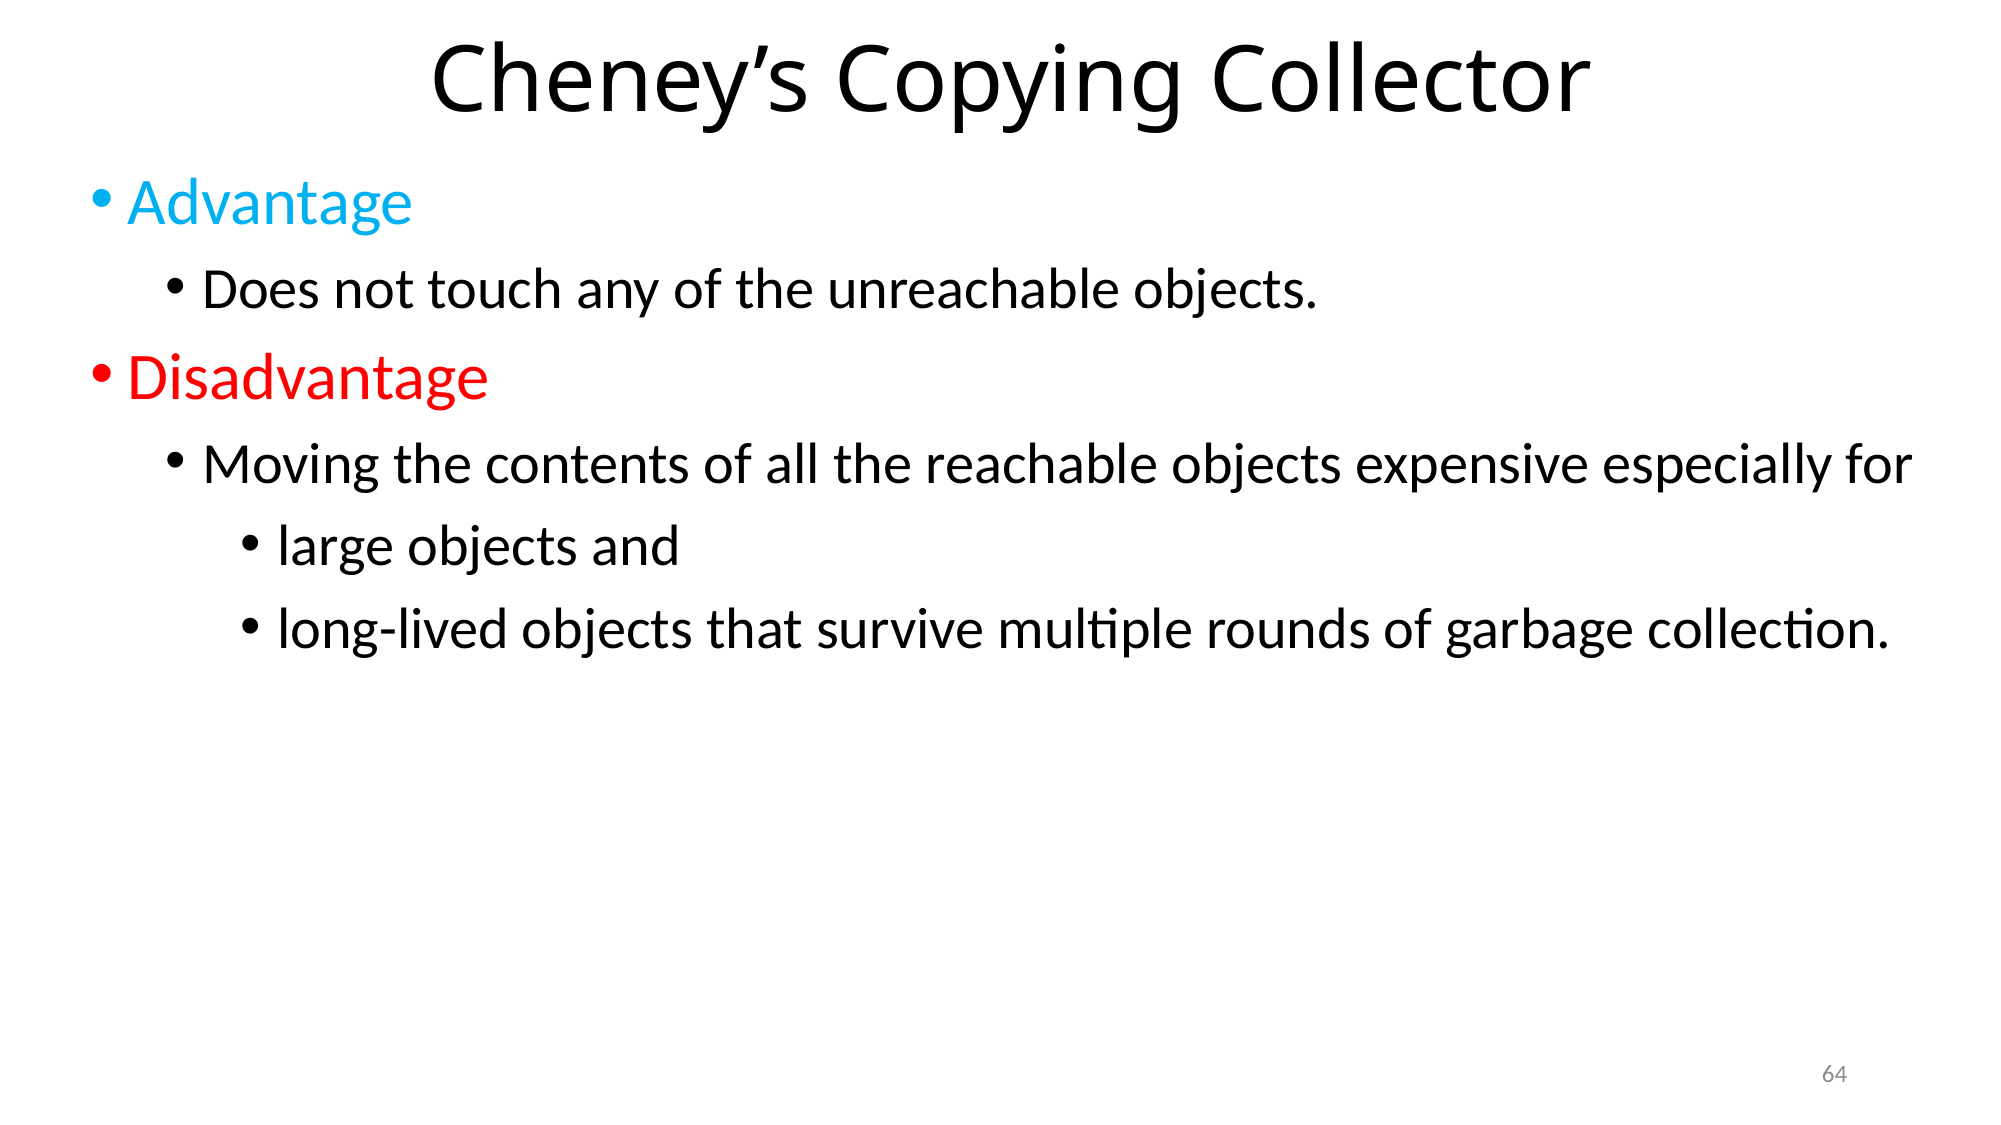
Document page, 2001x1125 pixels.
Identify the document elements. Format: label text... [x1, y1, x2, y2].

slide_number 64 [1412, 1042, 1863, 1103]
title Cheney’s Copying Collector [137, 24, 1863, 139]
list Advantage Does not touch any of the unreachable objects. Disadvantage Moving the contents of all the reachable objects expensive especially for large objects and long-lived objects that survive multiple rounds of garbage collection. [75, 149, 1959, 1090]
